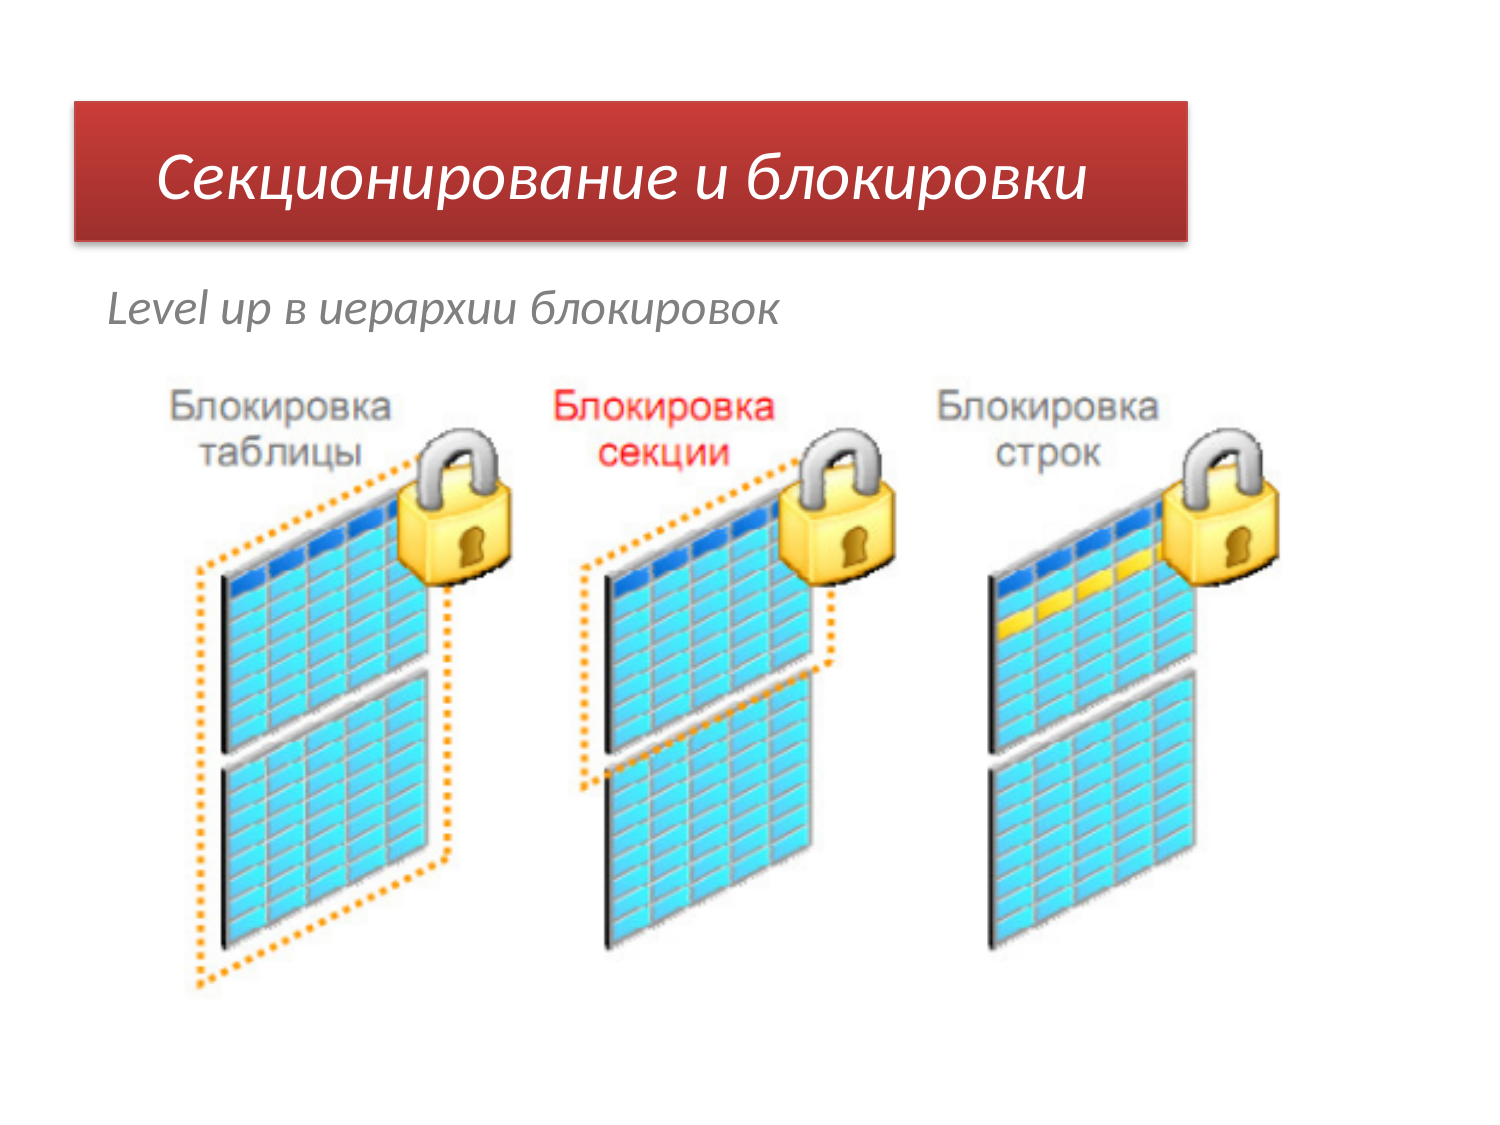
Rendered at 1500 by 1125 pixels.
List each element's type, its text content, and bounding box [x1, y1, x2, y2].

text_box Секционирование и блокировки [74, 101, 1188, 242]
text_box Level up в иерархии блокировок [92, 267, 795, 342]
picture [147, 361, 1298, 1001]
